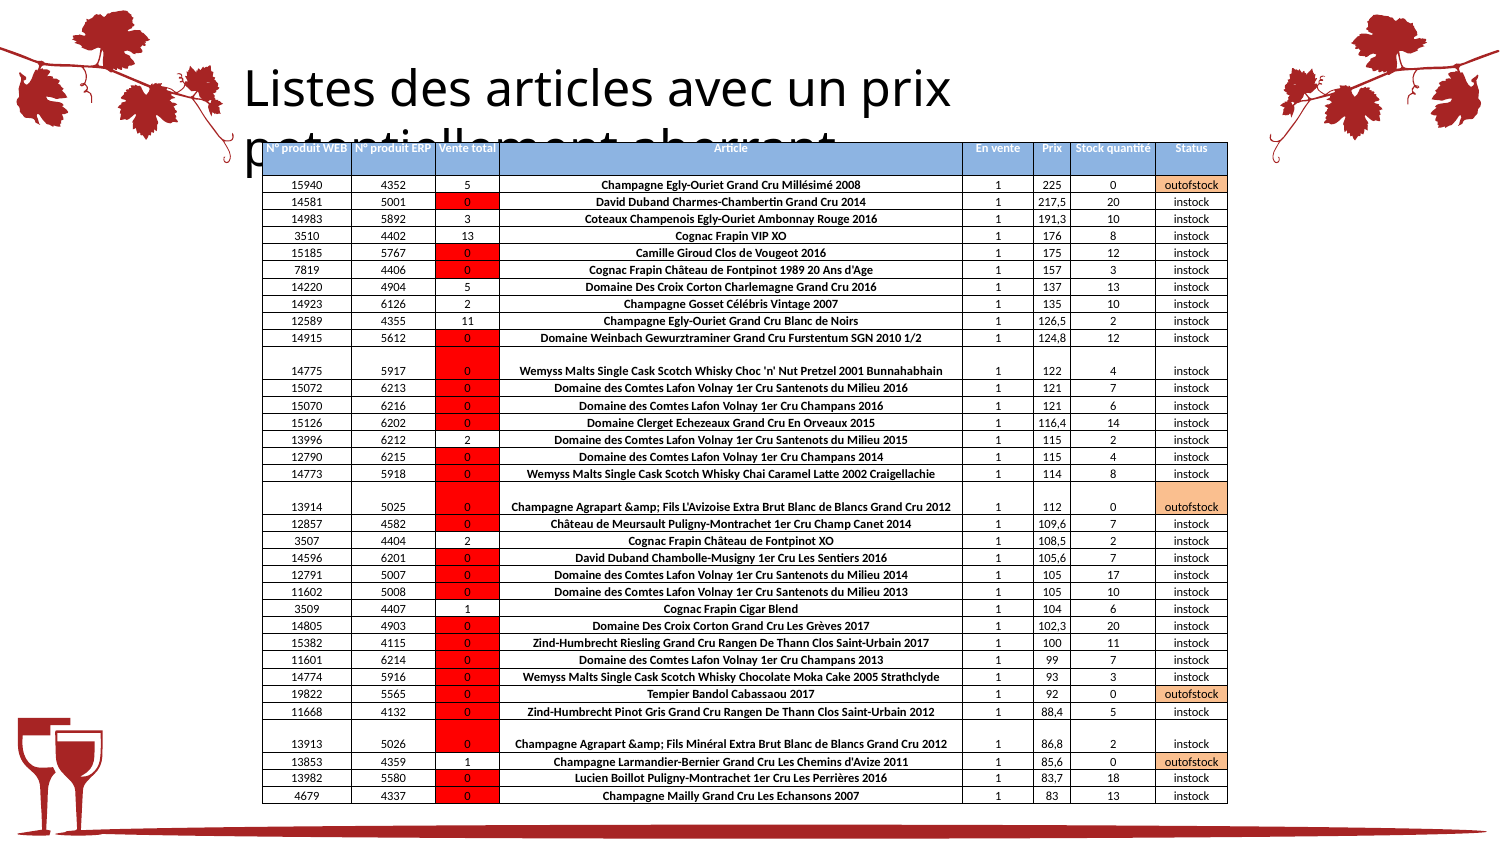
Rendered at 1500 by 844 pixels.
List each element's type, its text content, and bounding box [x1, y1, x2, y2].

table_cell 1 [963, 448, 1033, 464]
table_cell outofstock [1156, 753, 1227, 769]
table_cell 6201 [352, 549, 435, 565]
table_cell Zind-Humbrecht Riesling Grand Cru Rangen De Thann Clos Saint-Urbain 2017 [500, 634, 962, 650]
table_cell 1 [963, 532, 1033, 548]
table_cell Champagne Gosset Célébris Vintage 2007 [500, 296, 962, 312]
table_cell 5025 [352, 482, 435, 514]
table_cell 0 [436, 617, 499, 633]
table_cell instock [1156, 380, 1227, 396]
table_cell 5008 [352, 583, 435, 599]
table_cell 0 [436, 397, 499, 413]
table_cell 14581 [263, 193, 351, 209]
table_cell outofstock [1156, 686, 1227, 702]
table_cell 1 [963, 261, 1033, 278]
title Listes des articles avec un prix potentiellement aberrant [228, 69, 1270, 164]
table_cell 13996 [263, 431, 351, 447]
table_cell 10 [1071, 296, 1155, 312]
table_cell 7819 [263, 261, 351, 278]
table_cell 13 [1071, 279, 1155, 295]
table_cell 0 [436, 634, 499, 650]
table_cell 0 [436, 330, 499, 346]
table_cell 4582 [352, 515, 435, 531]
table_cell 5767 [352, 244, 435, 260]
table_cell 121 [1034, 380, 1070, 396]
table_cell 0 [436, 448, 499, 464]
table_cell Domaine des Comtes Lafon Volnay 1er Cru Champans 2016 [500, 397, 962, 413]
table_cell 1 [963, 515, 1033, 531]
table_cell instock [1156, 600, 1227, 616]
table_cell 0 [436, 770, 499, 786]
table_cell 5612 [352, 330, 435, 346]
table_cell 5918 [352, 465, 435, 481]
table_header Article [500, 143, 962, 175]
table_cell 0 [436, 414, 499, 430]
table_cell 116,4 [1034, 414, 1070, 430]
text_box [0, 49, 228, 150]
table_cell 14774 [263, 669, 351, 685]
table_cell 14 [1071, 414, 1155, 430]
table_cell 0 [436, 482, 499, 514]
table_cell Domaine des Comtes Lafon Volnay 1er Cru Santenots du Milieu 2014 [500, 566, 962, 582]
table_cell Domaine des Comtes Lafon Volnay 1er Cru Santenots du Milieu 2015 [500, 431, 962, 447]
table_cell Domaine Des Croix Corton Charlemagne Grand Cru 2016 [500, 279, 962, 295]
table_cell 6202 [352, 414, 435, 430]
table_cell 2 [436, 296, 499, 312]
table_cell instock [1156, 414, 1227, 430]
table_cell instock [1156, 532, 1227, 548]
table_cell 6 [1071, 600, 1155, 616]
table_cell Cognac Frapin VIP XO [500, 227, 962, 243]
table_cell 13914 [263, 482, 351, 514]
table_cell Zind-Humbrecht Pinot Gris Grand Cru Rangen De Thann Clos Saint-Urbain 2012 [500, 703, 962, 719]
table_cell 1 [963, 431, 1033, 447]
table_cell Champagne Agrapart &amp; Fils Minéral Extra Brut Blanc de Blancs Grand Cru 2012 [500, 720, 962, 752]
table_cell 4359 [352, 753, 435, 769]
table_cell instock [1156, 330, 1227, 346]
table_header N° produit ERP [352, 143, 435, 175]
table_cell 11668 [263, 703, 351, 719]
table_cell 2 [436, 431, 499, 447]
table_cell 0 [436, 347, 499, 379]
table_cell instock [1156, 651, 1227, 668]
table_cell 3509 [263, 600, 351, 616]
table_cell 175 [1034, 244, 1070, 260]
table_cell 1 [963, 414, 1033, 430]
table_cell Domaine Weinbach Gewurztraminer Grand Cru Furstentum SGN 2010 1/2 [500, 330, 962, 346]
table_cell 4355 [352, 313, 435, 329]
table_cell 5026 [352, 720, 435, 752]
table_cell instock [1156, 296, 1227, 312]
table_cell instock [1156, 566, 1227, 582]
table_cell Domaine des Comtes Lafon Volnay 1er Cru Champans 2014 [500, 448, 962, 464]
table_cell 115 [1034, 448, 1070, 464]
table_cell 14773 [263, 465, 351, 481]
table_cell 1 [963, 669, 1033, 685]
table_cell 4132 [352, 703, 435, 719]
table_cell 1 [963, 330, 1033, 346]
table_cell Coteaux Champenois Egly-Ouriet Ambonnay Rouge 2016 [500, 210, 962, 226]
table_cell Cognac Frapin Château de Fontpinot 1989 20 Ans d'Age [500, 261, 962, 278]
table_cell 3 [436, 210, 499, 226]
table_cell 112 [1034, 482, 1070, 514]
table_cell 1 [963, 397, 1033, 413]
table_cell 11601 [263, 651, 351, 668]
table_cell Champagne Mailly Grand Cru Les Echansons 2007 [500, 787, 962, 803]
table_cell instock [1156, 617, 1227, 633]
table_cell 5 [436, 176, 499, 192]
table_cell instock [1156, 431, 1227, 447]
table_cell 1 [963, 720, 1033, 752]
table_cell 6214 [352, 651, 435, 668]
table_cell Cognac Frapin Cigar Blend [500, 600, 962, 616]
table_cell outofstock [1156, 482, 1227, 514]
table_cell 20 [1071, 617, 1155, 633]
table_cell instock [1156, 549, 1227, 565]
table_cell 14775 [263, 347, 351, 379]
table_cell 2 [1071, 313, 1155, 329]
table_cell 13982 [263, 770, 351, 786]
table_cell 0 [1071, 176, 1155, 192]
table_cell 14220 [263, 279, 351, 295]
table_cell 15072 [263, 380, 351, 396]
table_cell 122 [1034, 347, 1070, 379]
table_cell 157 [1034, 261, 1070, 278]
table_cell 3510 [263, 227, 351, 243]
table_cell instock [1156, 515, 1227, 531]
table_cell 1 [963, 617, 1033, 633]
table_cell 12 [1071, 244, 1155, 260]
table_cell 1 [963, 600, 1033, 616]
table_cell 19822 [263, 686, 351, 702]
table_cell instock [1156, 448, 1227, 464]
text_box [1270, 14, 1500, 164]
table_cell instock [1156, 465, 1227, 481]
table_cell 18 [1071, 770, 1155, 786]
table_cell 93 [1034, 669, 1070, 685]
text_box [17, 717, 103, 837]
table_cell 0 [436, 465, 499, 481]
table_cell Domaine des Comtes Lafon Volnay 1er Cru Champans 2013 [500, 651, 962, 668]
table_cell 92 [1034, 686, 1070, 702]
table_cell 1 [963, 227, 1033, 243]
table_cell 12790 [263, 448, 351, 464]
table_header En vente [963, 143, 1033, 175]
table_cell instock [1156, 634, 1227, 650]
table_cell 0 [1071, 482, 1155, 514]
table_cell 99 [1034, 651, 1070, 668]
table_cell instock [1156, 227, 1227, 243]
table_cell 6215 [352, 448, 435, 464]
table_cell outofstock [1156, 176, 1227, 192]
table_cell 85,6 [1034, 753, 1070, 769]
table_cell 5892 [352, 210, 435, 226]
table_cell 1 [963, 193, 1033, 209]
table_cell 2 [1071, 720, 1155, 752]
table_cell 6216 [352, 397, 435, 413]
table_cell 13913 [263, 720, 351, 752]
table_header Status [1156, 143, 1227, 175]
table_cell Château de Meursault Puligny-Montrachet 1er Cru Champ Canet 2014 [500, 515, 962, 531]
table_cell 105,6 [1034, 549, 1070, 565]
table_cell 3 [1071, 669, 1155, 685]
table_cell 3507 [263, 532, 351, 548]
table_cell 1 [963, 380, 1033, 396]
table_cell 13 [436, 227, 499, 243]
table_cell 0 [436, 549, 499, 565]
table_cell 6212 [352, 431, 435, 447]
table_cell instock [1156, 770, 1227, 786]
table_cell 83 [1034, 787, 1070, 803]
table_cell Champagne Egly-Ouriet Grand Cru Blanc de Noirs [500, 313, 962, 329]
table_cell 14805 [263, 617, 351, 633]
table_cell 2 [1071, 431, 1155, 447]
table_cell 1 [963, 296, 1033, 312]
table_cell 11 [1071, 634, 1155, 650]
table_cell instock [1156, 193, 1227, 209]
table_cell 1 [963, 566, 1033, 582]
table_cell 0 [1071, 753, 1155, 769]
table_cell Domaine des Comtes Lafon Volnay 1er Cru Santenots du Milieu 2016 [500, 380, 962, 396]
table_cell Champagne Agrapart &amp; Fils L'Avizoise Extra Brut Blanc de Blancs Grand Cru 2012 [500, 482, 962, 514]
table_cell 135 [1034, 296, 1070, 312]
table_cell 12791 [263, 566, 351, 582]
table_cell 1 [963, 583, 1033, 599]
table_cell Champagne Larmandier-Bernier Grand Cru Les Chemins d'Avize 2011 [500, 753, 962, 769]
table_cell 2 [1071, 532, 1155, 548]
table_cell 191,3 [1034, 210, 1070, 226]
table_cell Camille Giroud Clos de Vougeot 2016 [500, 244, 962, 260]
table_cell 4904 [352, 279, 435, 295]
table_cell 4679 [263, 787, 351, 803]
table_cell Domaine Clerget Echezeaux Grand Cru En Orveaux 2015 [500, 414, 962, 430]
table_cell Wemyss Malts Single Cask Scotch Whisky Chocolate Moka Cake 2005 Strathclyde [500, 669, 962, 685]
table_cell 176 [1034, 227, 1070, 243]
table_cell 0 [436, 261, 499, 278]
table_cell 0 [436, 193, 499, 209]
table_cell 0 [436, 380, 499, 396]
table_cell 10 [1071, 583, 1155, 599]
table_cell 14596 [263, 549, 351, 565]
table_cell 105 [1034, 583, 1070, 599]
table_cell 8 [1071, 227, 1155, 243]
table_cell 0 [436, 583, 499, 599]
table_cell 15126 [263, 414, 351, 430]
table_cell 1 [963, 176, 1033, 192]
table_cell 1 [963, 347, 1033, 379]
table_header Stock quantité [1071, 143, 1155, 175]
table_cell 0 [436, 787, 499, 803]
table_cell 105 [1034, 566, 1070, 582]
table_cell 1 [963, 313, 1033, 329]
table_cell 0 [436, 720, 499, 752]
table_cell 14983 [263, 210, 351, 226]
table_cell 0 [436, 566, 499, 582]
table_cell 6213 [352, 380, 435, 396]
table_cell 1 [963, 753, 1033, 769]
table_cell instock [1156, 397, 1227, 413]
table_cell 225 [1034, 176, 1070, 192]
table_cell 1 [963, 770, 1033, 786]
table_cell 5001 [352, 193, 435, 209]
table_cell 2 [436, 532, 499, 548]
text_box [71, 10, 151, 48]
table_cell 5580 [352, 770, 435, 786]
table_header N° produit WEB [263, 143, 351, 175]
table_cell 11 [436, 313, 499, 329]
table_cell 13853 [263, 753, 351, 769]
table_cell 14915 [263, 330, 351, 346]
table_cell 1 [436, 753, 499, 769]
table_cell 1 [963, 634, 1033, 650]
text_box [103, 824, 1487, 839]
table_cell 115 [1034, 431, 1070, 447]
table_cell 5916 [352, 669, 435, 685]
table_cell Domaine des Comtes Lafon Volnay 1er Cru Santenots du Milieu 2013 [500, 583, 962, 599]
table_cell 5917 [352, 347, 435, 379]
table_cell 1 [963, 549, 1033, 565]
table_cell instock [1156, 720, 1227, 752]
table_cell 4 [1071, 347, 1155, 379]
table_cell 4352 [352, 176, 435, 192]
table_cell 0 [1071, 686, 1155, 702]
table_cell 0 [436, 703, 499, 719]
table_cell 10 [1071, 210, 1155, 226]
table_cell 100 [1034, 634, 1070, 650]
table_cell 1 [963, 787, 1033, 803]
table_cell 0 [436, 515, 499, 531]
table_cell 12 [1071, 330, 1155, 346]
table_cell David Duband Chambolle-Musigny 1er Cru Les Sentiers 2016 [500, 549, 962, 565]
table_cell Champagne Egly-Ouriet Grand Cru Millésimé 2008 [500, 176, 962, 192]
table_cell 7 [1071, 515, 1155, 531]
table_cell instock [1156, 583, 1227, 599]
table_cell 4402 [352, 227, 435, 243]
table_cell 4404 [352, 532, 435, 548]
table_cell 0 [436, 686, 499, 702]
table_cell 11602 [263, 583, 351, 599]
table_cell 137 [1034, 279, 1070, 295]
table_cell 14923 [263, 296, 351, 312]
table_cell 17 [1071, 566, 1155, 582]
table_cell instock [1156, 313, 1227, 329]
table_cell 13 [1071, 787, 1155, 803]
table_cell 217,5 [1034, 193, 1070, 209]
table_cell 8 [1071, 465, 1155, 481]
table_cell 126,5 [1034, 313, 1070, 329]
table_header Prix [1034, 143, 1070, 175]
table_cell Lucien Boillot Puligny-Montrachet 1er Cru Les Perrières 2016 [500, 770, 962, 786]
table_cell 12857 [263, 515, 351, 531]
table_cell instock [1156, 787, 1227, 803]
table_cell 5 [436, 279, 499, 295]
table_cell 15940 [263, 176, 351, 192]
table_cell 5 [1071, 703, 1155, 719]
table_cell 1 [436, 600, 499, 616]
table_cell instock [1156, 279, 1227, 295]
table_cell 1 [963, 244, 1033, 260]
table_cell 15185 [263, 244, 351, 260]
table_cell 1 [963, 465, 1033, 481]
table_cell 0 [436, 651, 499, 668]
table_cell 1 [963, 482, 1033, 514]
table_cell 0 [436, 244, 499, 260]
table_cell 108,5 [1034, 532, 1070, 548]
table_cell 4115 [352, 634, 435, 650]
table_cell 1 [963, 279, 1033, 295]
table_cell 4337 [352, 787, 435, 803]
table_cell 15070 [263, 397, 351, 413]
table_cell David Duband Charmes-Chambertin Grand Cru 2014 [500, 193, 962, 209]
table_cell 1 [963, 703, 1033, 719]
table_cell Domaine Des Croix Corton Grand Cru Les Grèves 2017 [500, 617, 962, 633]
table_cell 3 [1071, 261, 1155, 278]
table_cell 1 [963, 651, 1033, 668]
table_cell 12589 [263, 313, 351, 329]
table_cell Wemyss Malts Single Cask Scotch Whisky Chai Caramel Latte 2002 Craigellachie [500, 465, 962, 481]
table_cell 86,8 [1034, 720, 1070, 752]
table_cell 6 [1071, 397, 1155, 413]
table_cell 102,3 [1034, 617, 1070, 633]
table_cell 15382 [263, 634, 351, 650]
table_cell 4406 [352, 261, 435, 278]
table_cell 5007 [352, 566, 435, 582]
table_cell 6126 [352, 296, 435, 312]
table_cell Cognac Frapin Château de Fontpinot XO [500, 532, 962, 548]
table_cell 7 [1071, 549, 1155, 565]
table_cell instock [1156, 261, 1227, 278]
table_cell 7 [1071, 651, 1155, 668]
table_cell Tempier Bandol Cabassaou 2017 [500, 686, 962, 702]
table_cell instock [1156, 244, 1227, 260]
table_cell instock [1156, 669, 1227, 685]
table_cell 0 [436, 669, 499, 685]
table_cell instock [1156, 347, 1227, 379]
table_cell 1 [963, 210, 1033, 226]
table_cell 109,6 [1034, 515, 1070, 531]
table_cell 4407 [352, 600, 435, 616]
table_cell 5565 [352, 686, 435, 702]
table_cell 20 [1071, 193, 1155, 209]
table_cell 7 [1071, 380, 1155, 396]
table_cell instock [1156, 703, 1227, 719]
table_cell 83,7 [1034, 770, 1070, 786]
table_cell 4903 [352, 617, 435, 633]
table_cell 124,8 [1034, 330, 1070, 346]
table_cell 121 [1034, 397, 1070, 413]
table_header Vente total [436, 143, 499, 175]
table_cell 88,4 [1034, 703, 1070, 719]
table_cell 104 [1034, 600, 1070, 616]
table_cell instock [1156, 210, 1227, 226]
table_cell 114 [1034, 465, 1070, 481]
table_cell Wemyss Malts Single Cask Scotch Whisky Choc 'n' Nut Pretzel 2001 Bunnahabhain [500, 347, 962, 379]
table_cell 1 [963, 686, 1033, 702]
table_cell 4 [1071, 448, 1155, 464]
